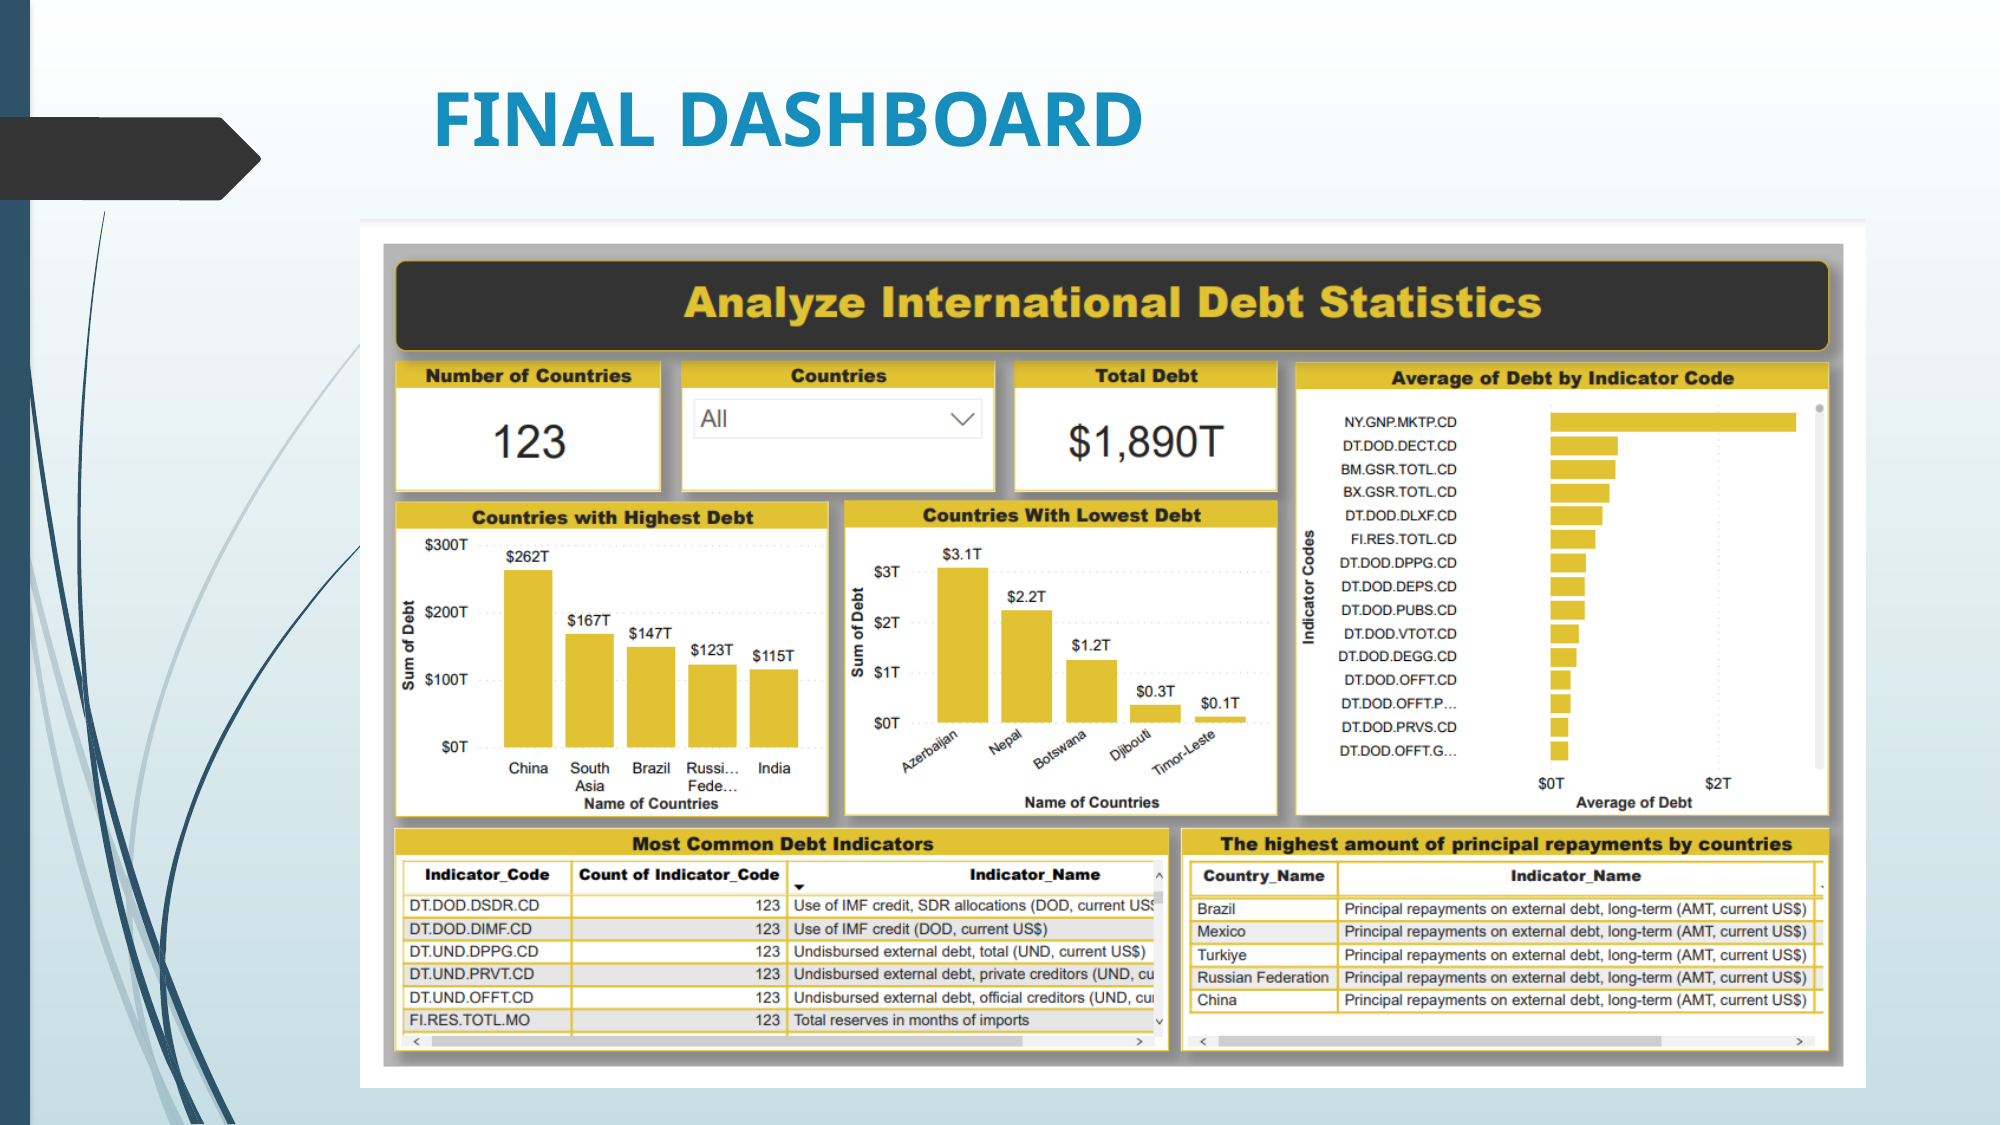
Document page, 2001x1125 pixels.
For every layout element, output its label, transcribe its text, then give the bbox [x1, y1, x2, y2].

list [360, 219, 1866, 1088]
title FINAL DASHBOARD [416, 64, 1879, 275]
